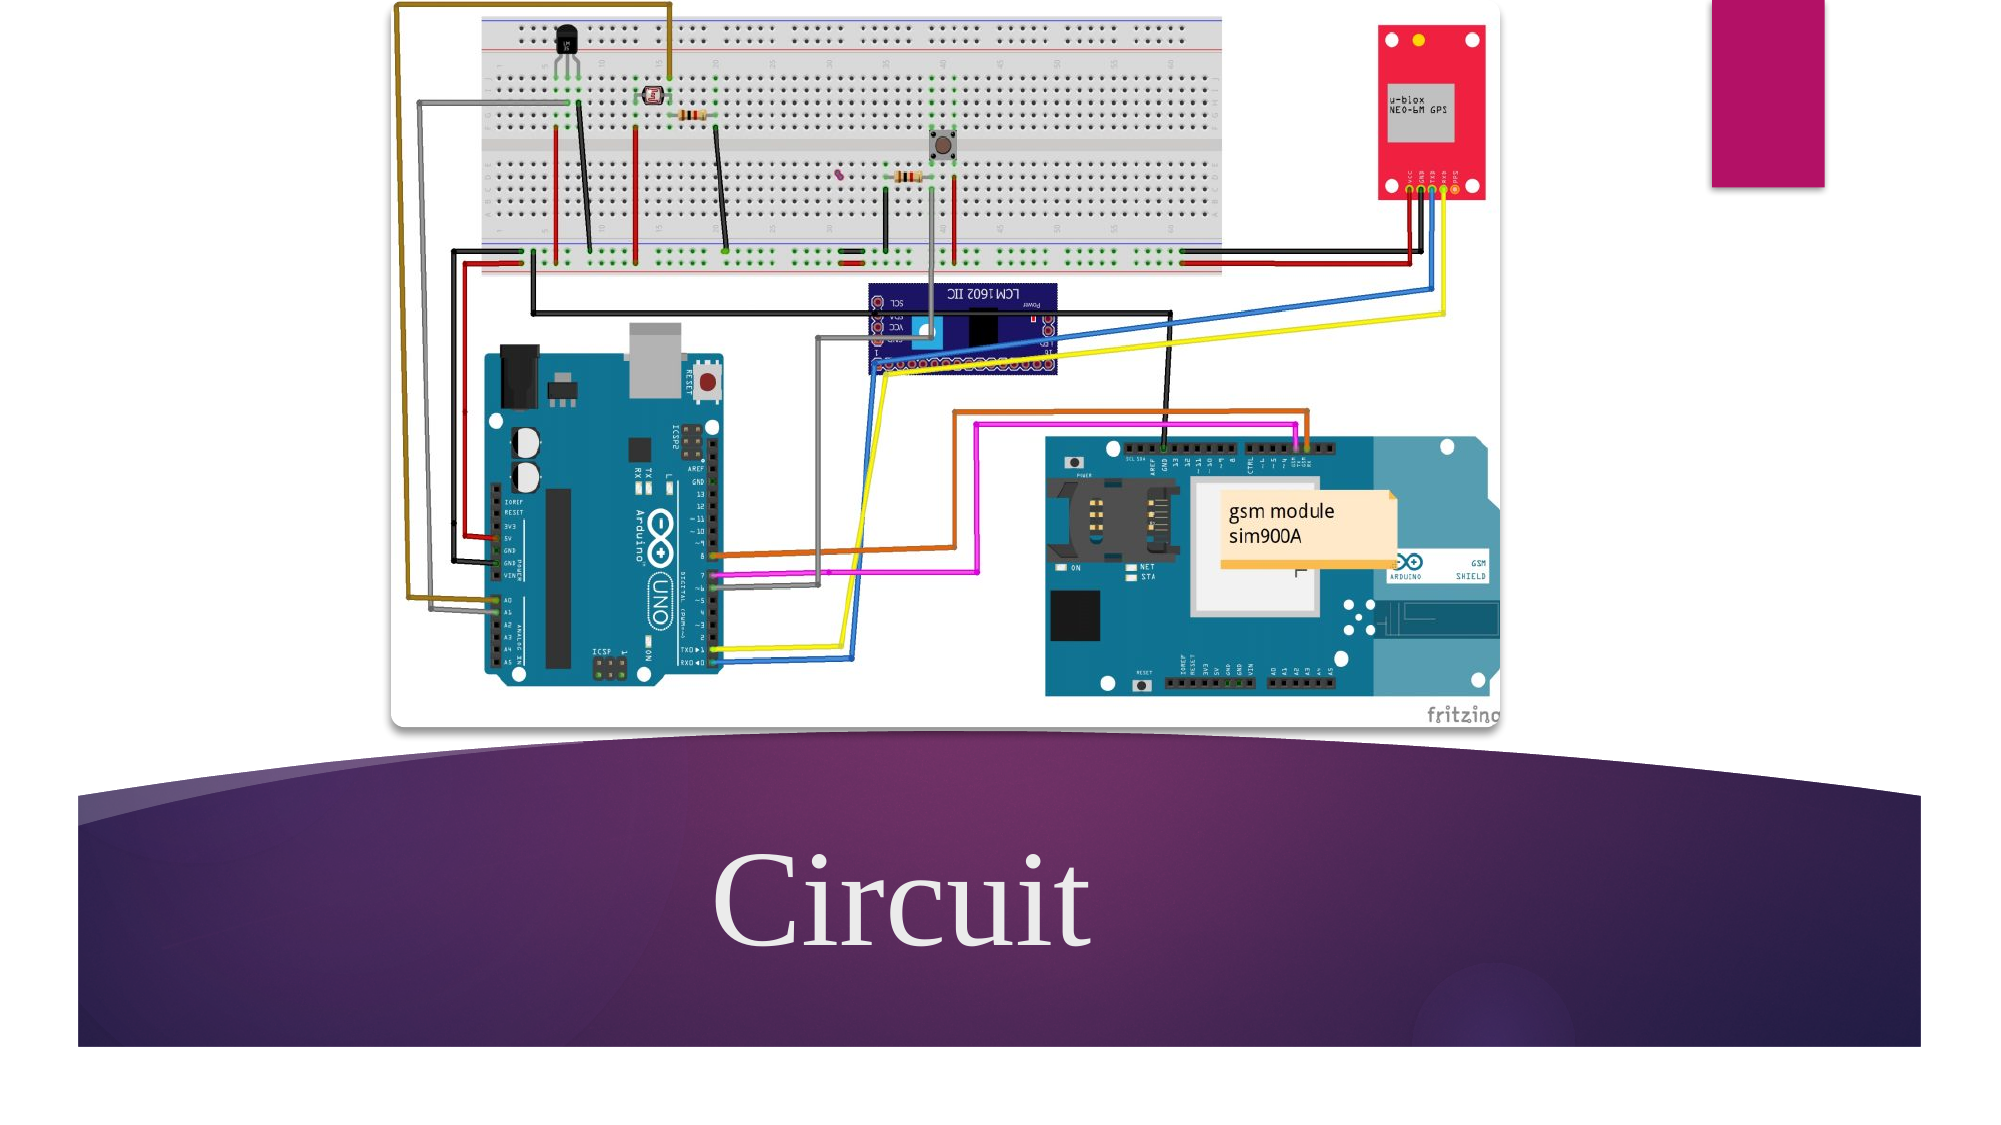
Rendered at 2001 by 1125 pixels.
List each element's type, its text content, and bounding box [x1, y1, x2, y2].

picture [390, 0, 1501, 728]
title Circuit [695, 792, 1737, 981]
